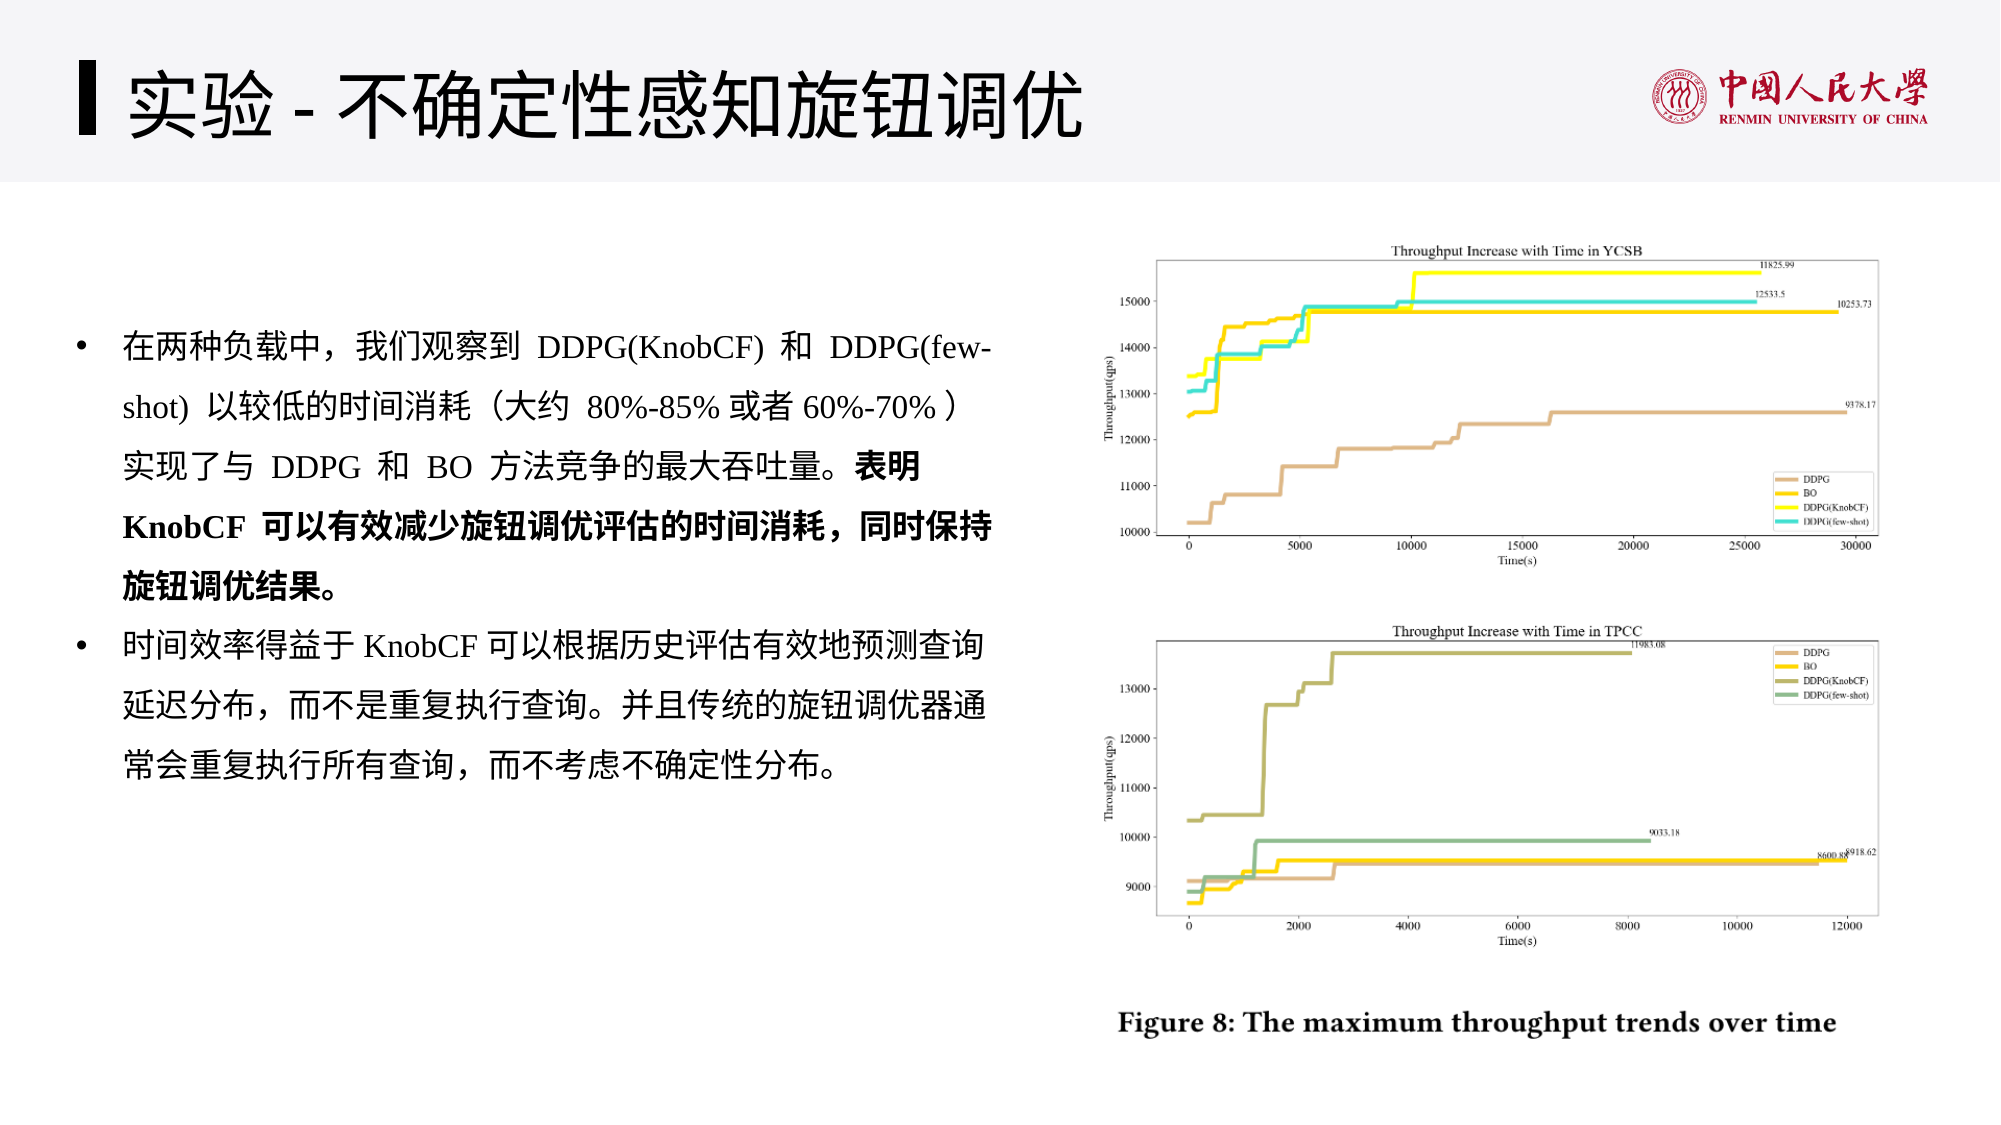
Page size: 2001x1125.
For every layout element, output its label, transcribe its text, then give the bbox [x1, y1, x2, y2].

text_box 实验-不确定性感知旋钮调优 [124, 40, 1925, 166]
text_box [0, 0, 2000, 183]
text_box 在两种负载中，我们观察到 DDPG(KnobCF) 和 DDPG(few-shot) 以较低的时间消耗（大约 80%-85%或者60%-70%）实现了与 DDPG 和 BO 方法竞争的最大吞吐量。表明KnobCF 可以有效减少旋钮调优评估的时间消耗，同时保持旋钮调优结果。 时间效率得益于KnobCF可以根据历史评估有效地预测查询延迟分布，而不是重复执行查询。并且传统的旋钮调优器通常会重复执行所有查询，而不考虑不确定性分布。 [61, 297, 1012, 792]
picture [1652, 68, 1928, 124]
picture [1077, 193, 1918, 1065]
